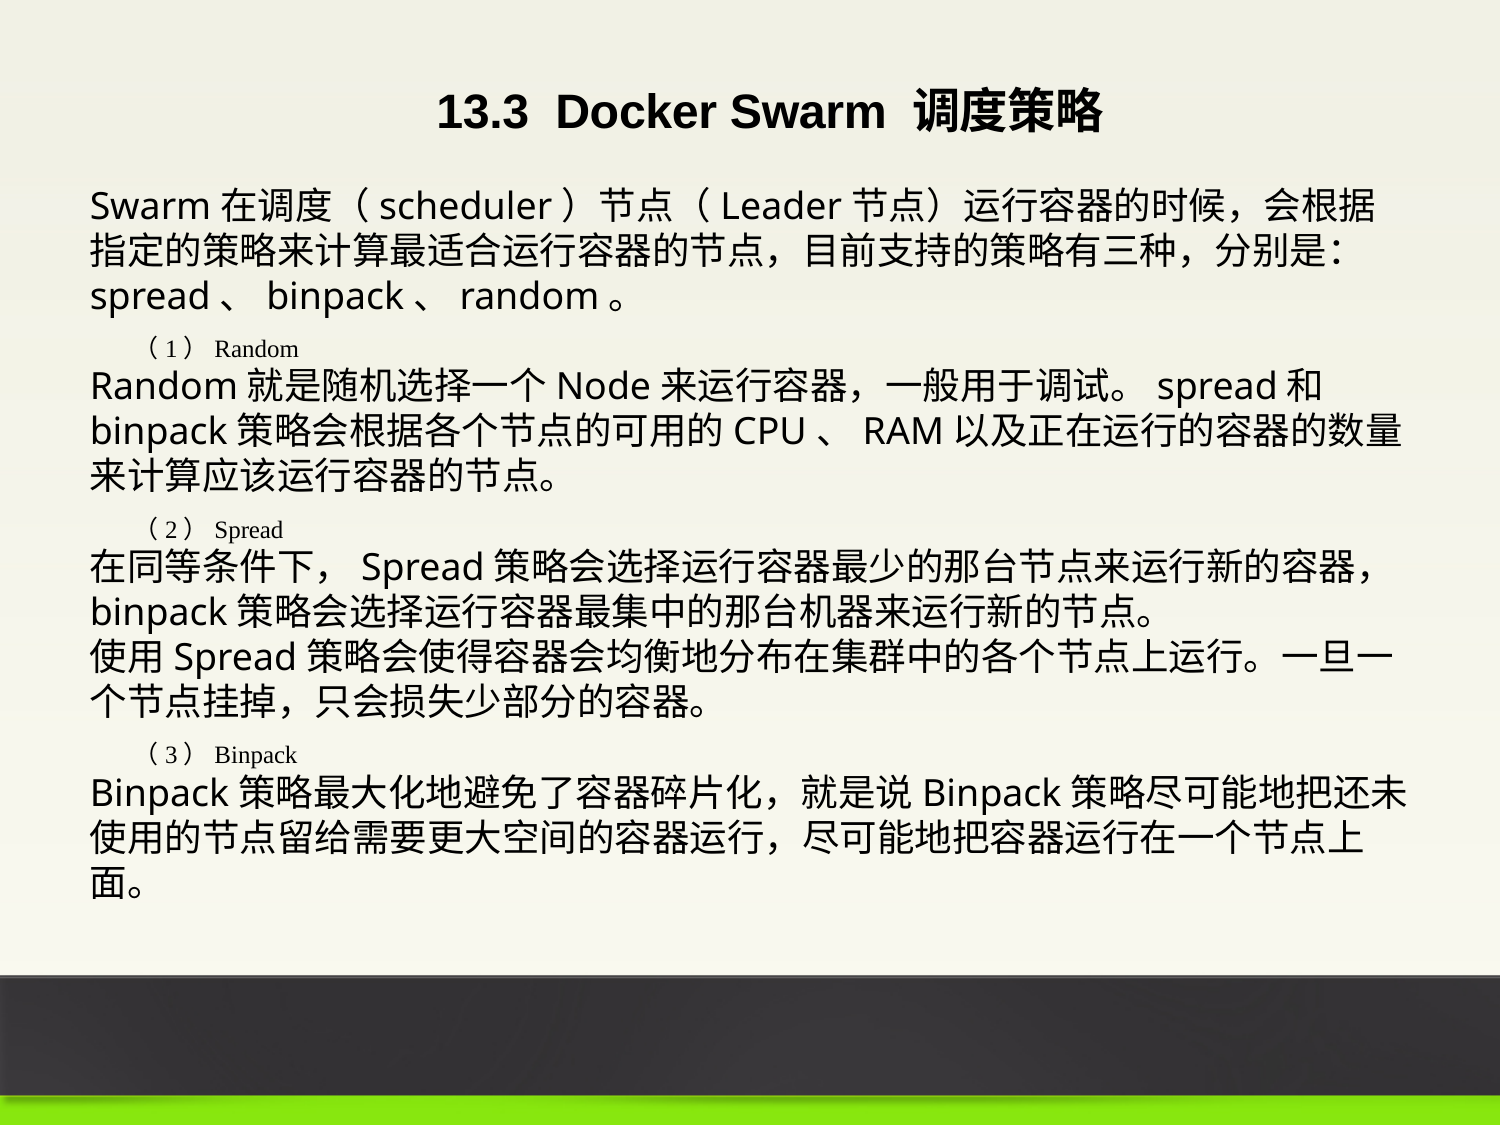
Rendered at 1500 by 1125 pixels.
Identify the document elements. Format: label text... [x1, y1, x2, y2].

text_box Swarm在调度（scheduler）节点（Leader节点）运行容器的时候，会根据指定的策略来计算最适合运行容器的节点，目前支持的策略有三种，分别是：spread、binpack、random。 （1）Random Random就是随机选择一个Node来运行容器，一般用于调试。spread和binpack策略会根据各个节点的可用的CPU、RAM以及正在运行的容器的数量来计算应该运行容器的节点。 （2）Spread 在同等条件下，Spread策略会选择运行容器最少的那台节点来运行新的容器，binpack策略会选择运行容器最集中的那台机器来运行新的节点。 使用Spread策略会使得容器会均衡地分布在集群中的各个节点上运行。一旦一个节点挂掉，只会损失少部分的容器。 （3）Binpack Binpack策略最大化地避免了容器碎片化，就是说Binpack策略尽可能地把还未使用的节点留给需要更大空间的容器运行，尽可能地把容器运行在一个节点上面。 [74, 174, 1425, 912]
title 13.3 Docker Swarm 调度策略 [94, 95, 1446, 203]
picture [0, 0, 1500, 1125]
